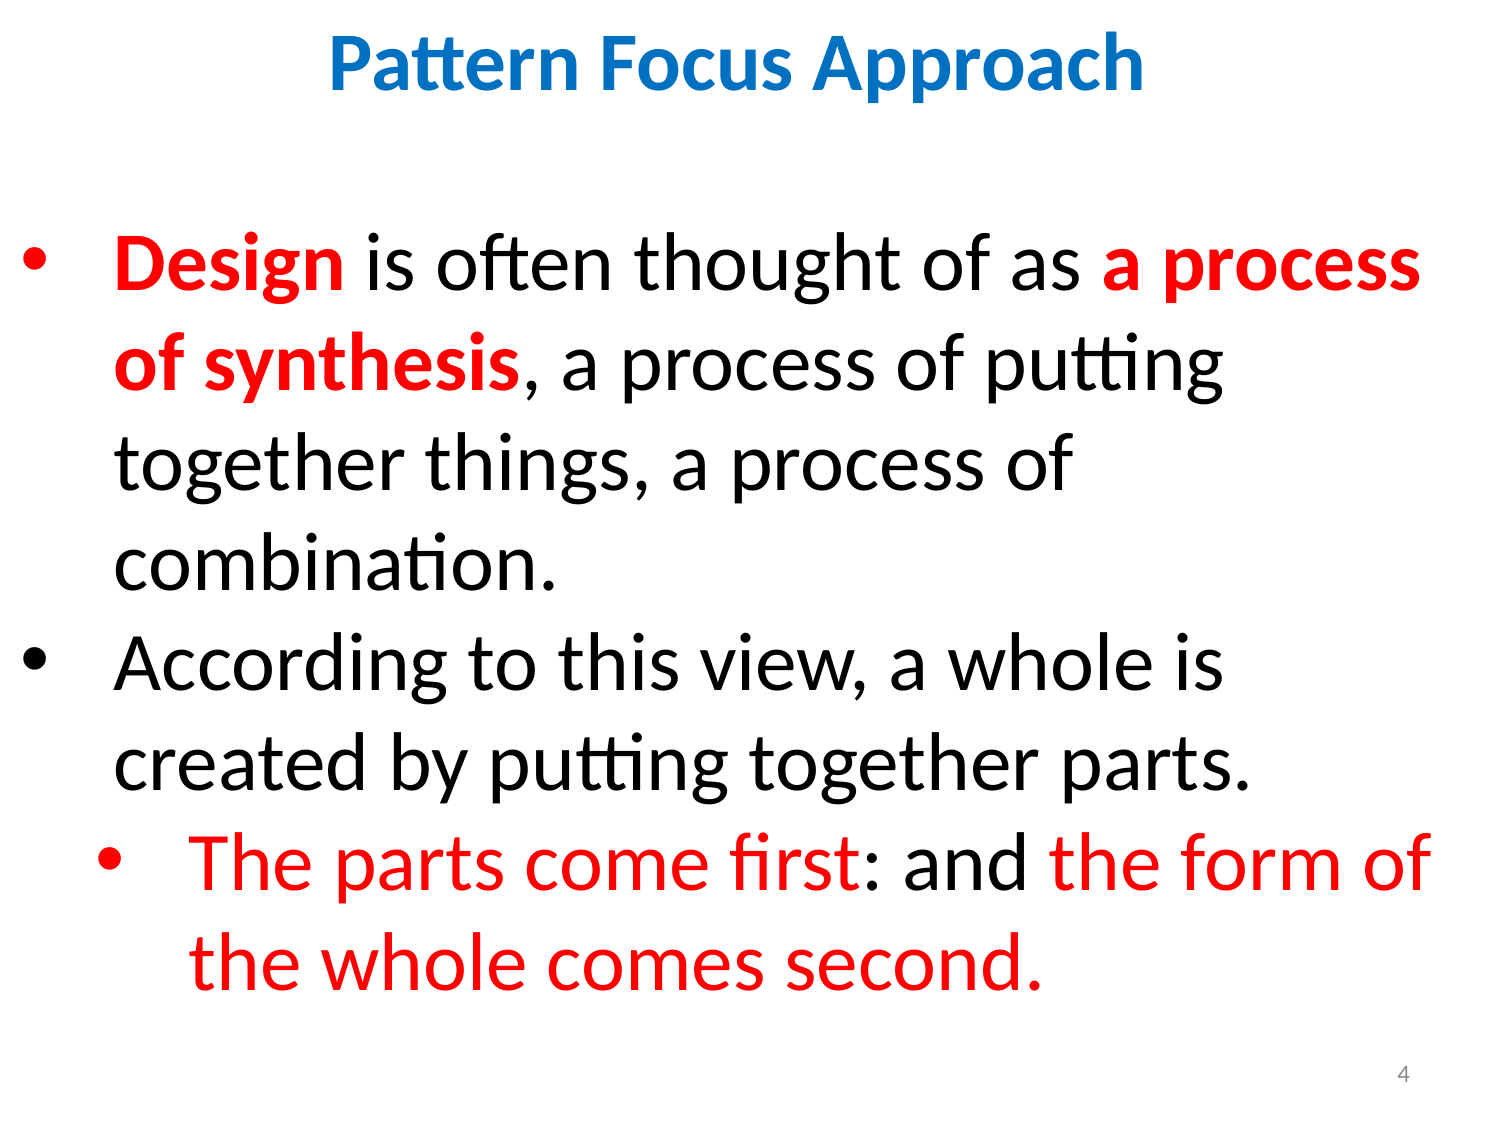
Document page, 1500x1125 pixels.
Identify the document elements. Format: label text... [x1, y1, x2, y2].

text_box Pattern Focus Approach Design is often thought of as a process of synthesis, a process of putting together things, a process of combination. According to this view, a whole is created by putting together parts. The parts come first: and the form of the whole comes second. [5, 0, 1471, 1015]
slide_number 4 [1074, 1042, 1425, 1103]
